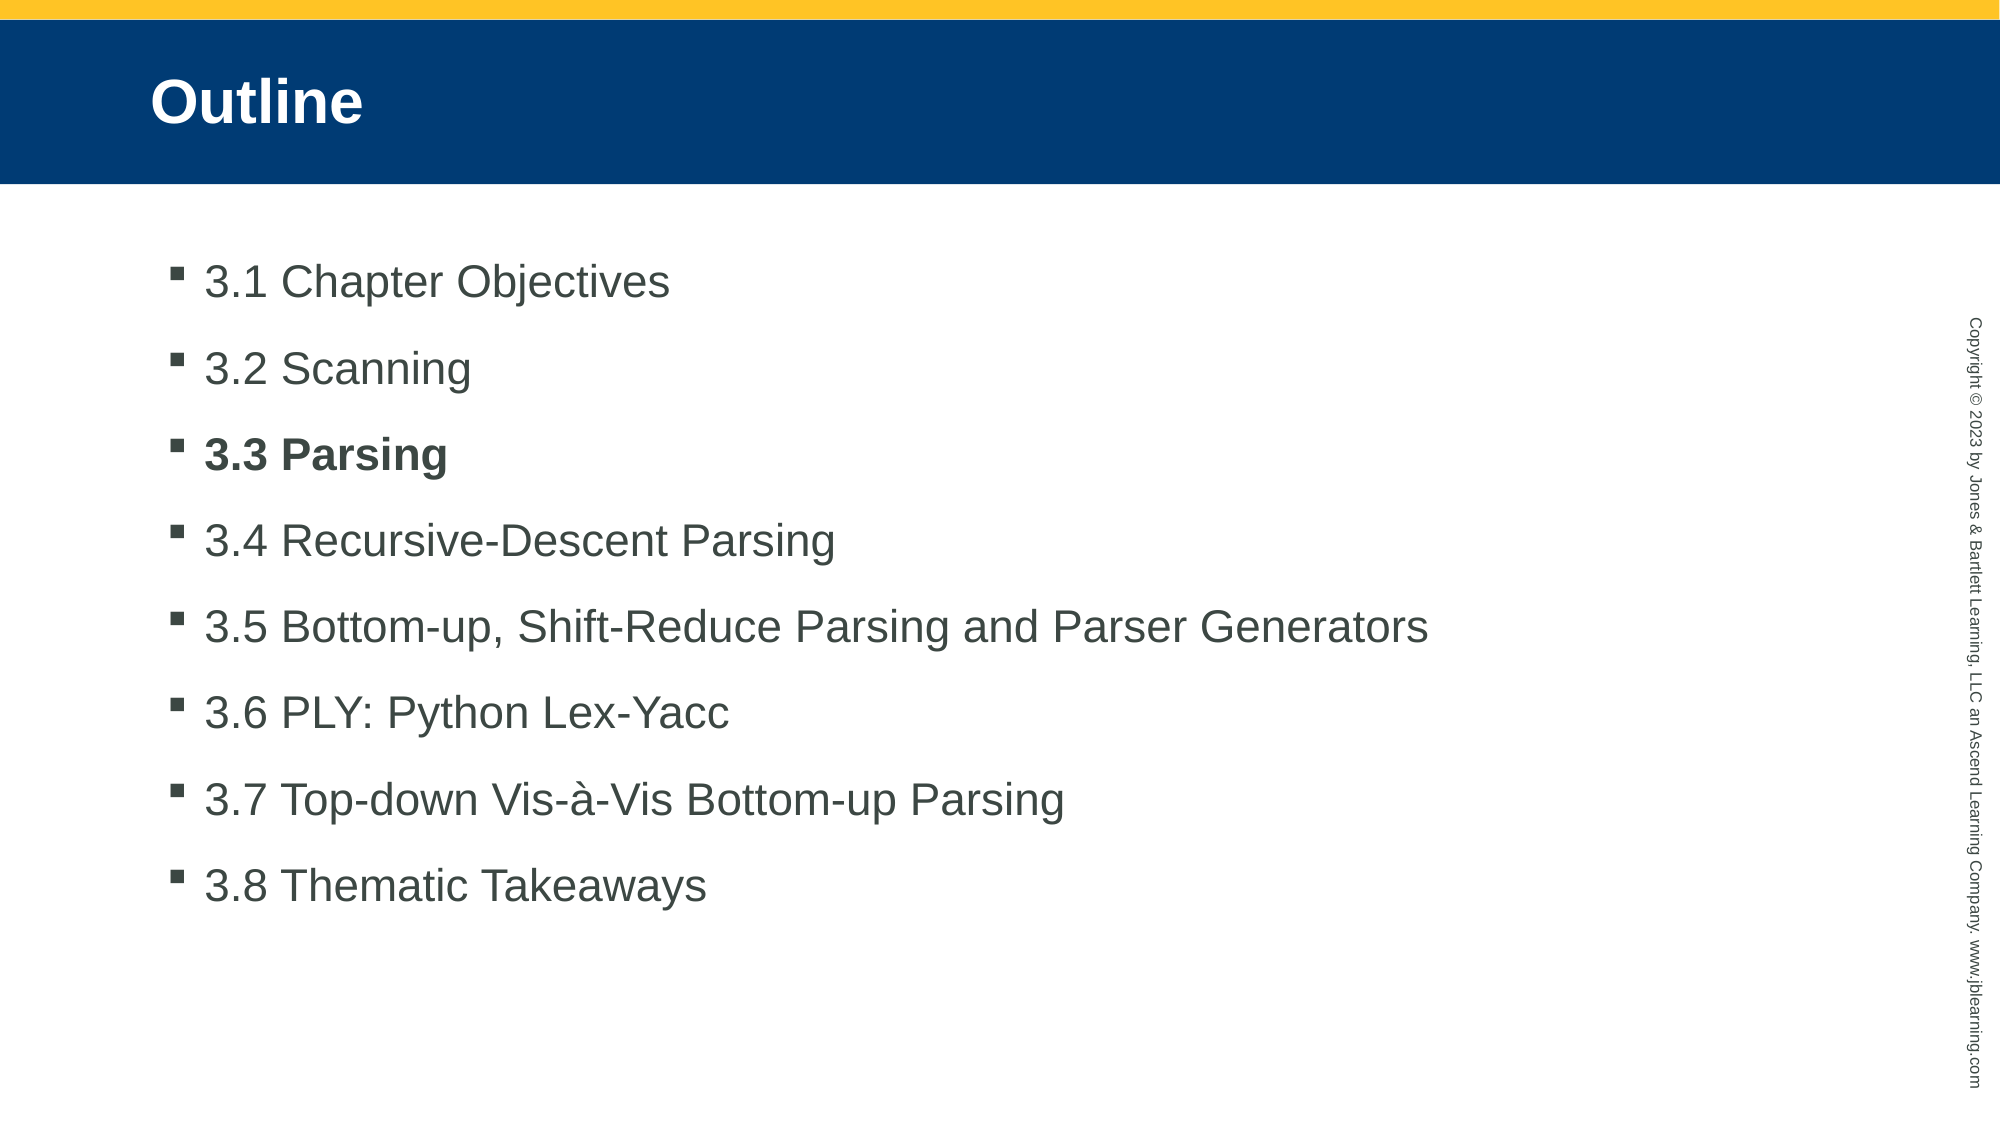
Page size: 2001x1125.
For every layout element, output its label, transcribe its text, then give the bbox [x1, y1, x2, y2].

list 3.1 Chapter Objectives 3.2 Scanning 3.3 Parsing 3.4 Recursive-Descent Parsing 3.5 Bottom-up, Shift-Reduce Parsing and Parser Generators 3.6 PLY: Python Lex-Yacc 3.7 Top-down Vis-à-Vis Bottom-up Parsing 3.8 Thematic Takeaways [151, 244, 1840, 1016]
title Outline [0, 19, 2000, 185]
